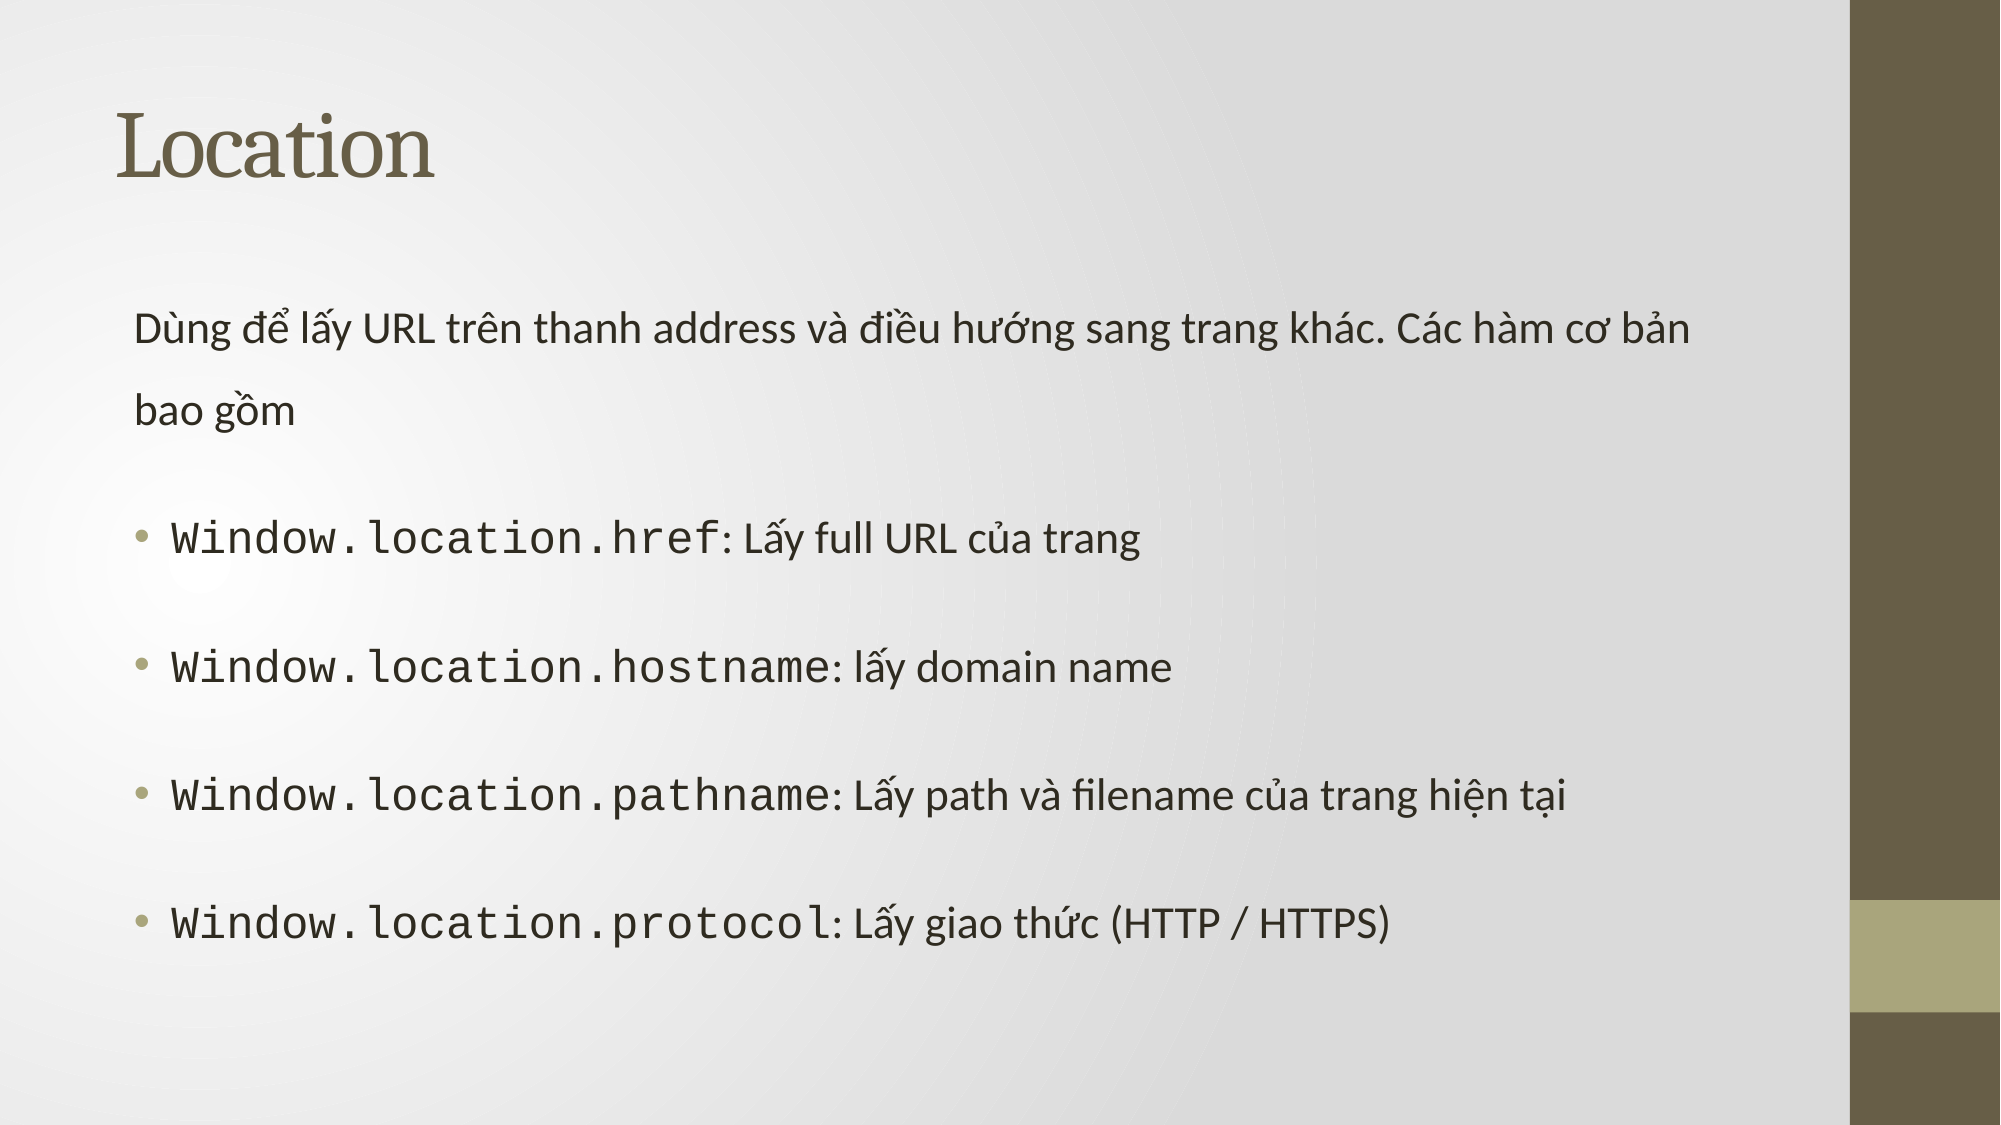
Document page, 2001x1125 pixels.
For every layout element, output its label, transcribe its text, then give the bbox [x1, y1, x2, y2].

title Location [99, 45, 1767, 233]
list Dùng để lấy URL trên thanh address và điều hướng sang trang khác. Các hàm cơ bản bao gồm Window.location.href: Lấy full URL của trang Window.location.hostname: lấy domain name Window.location.pathname: Lấy path và filename của trang hiện tại Window.location.protocol: Lấy giao thức (HTTP / HTTPS) [99, 262, 1767, 1050]
